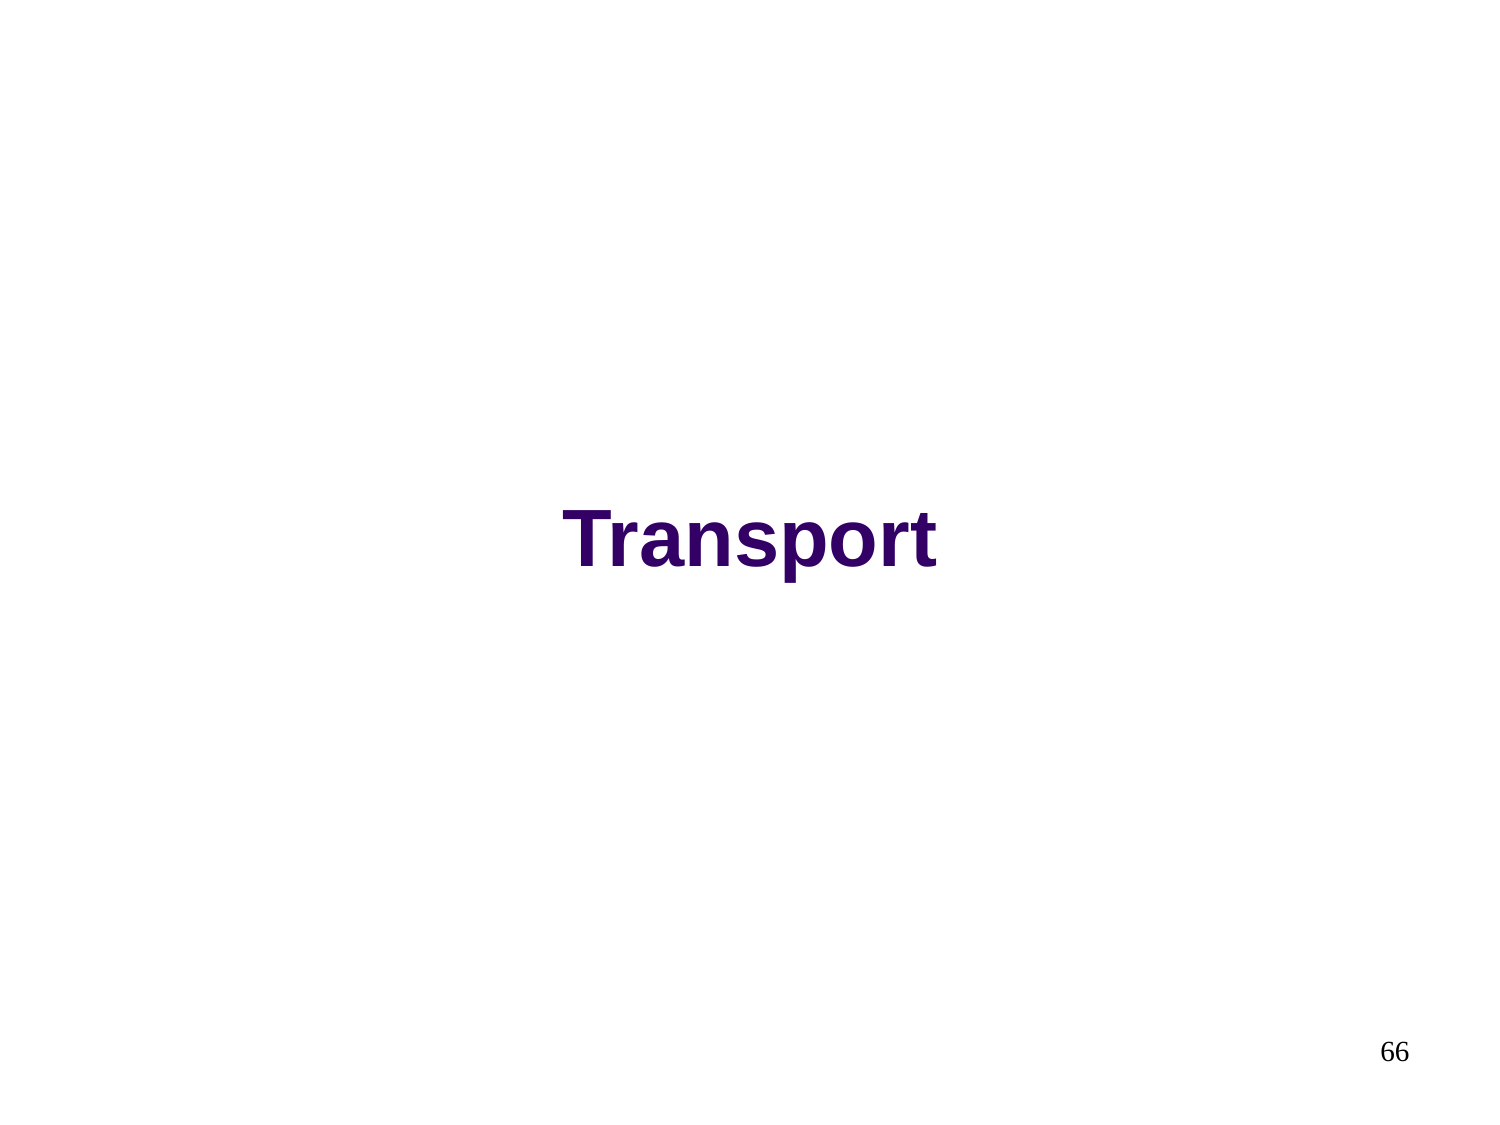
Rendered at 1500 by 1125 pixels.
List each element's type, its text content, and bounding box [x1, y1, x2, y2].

slide_number 66 [1074, 1024, 1426, 1101]
title Transport [0, 349, 1500, 591]
